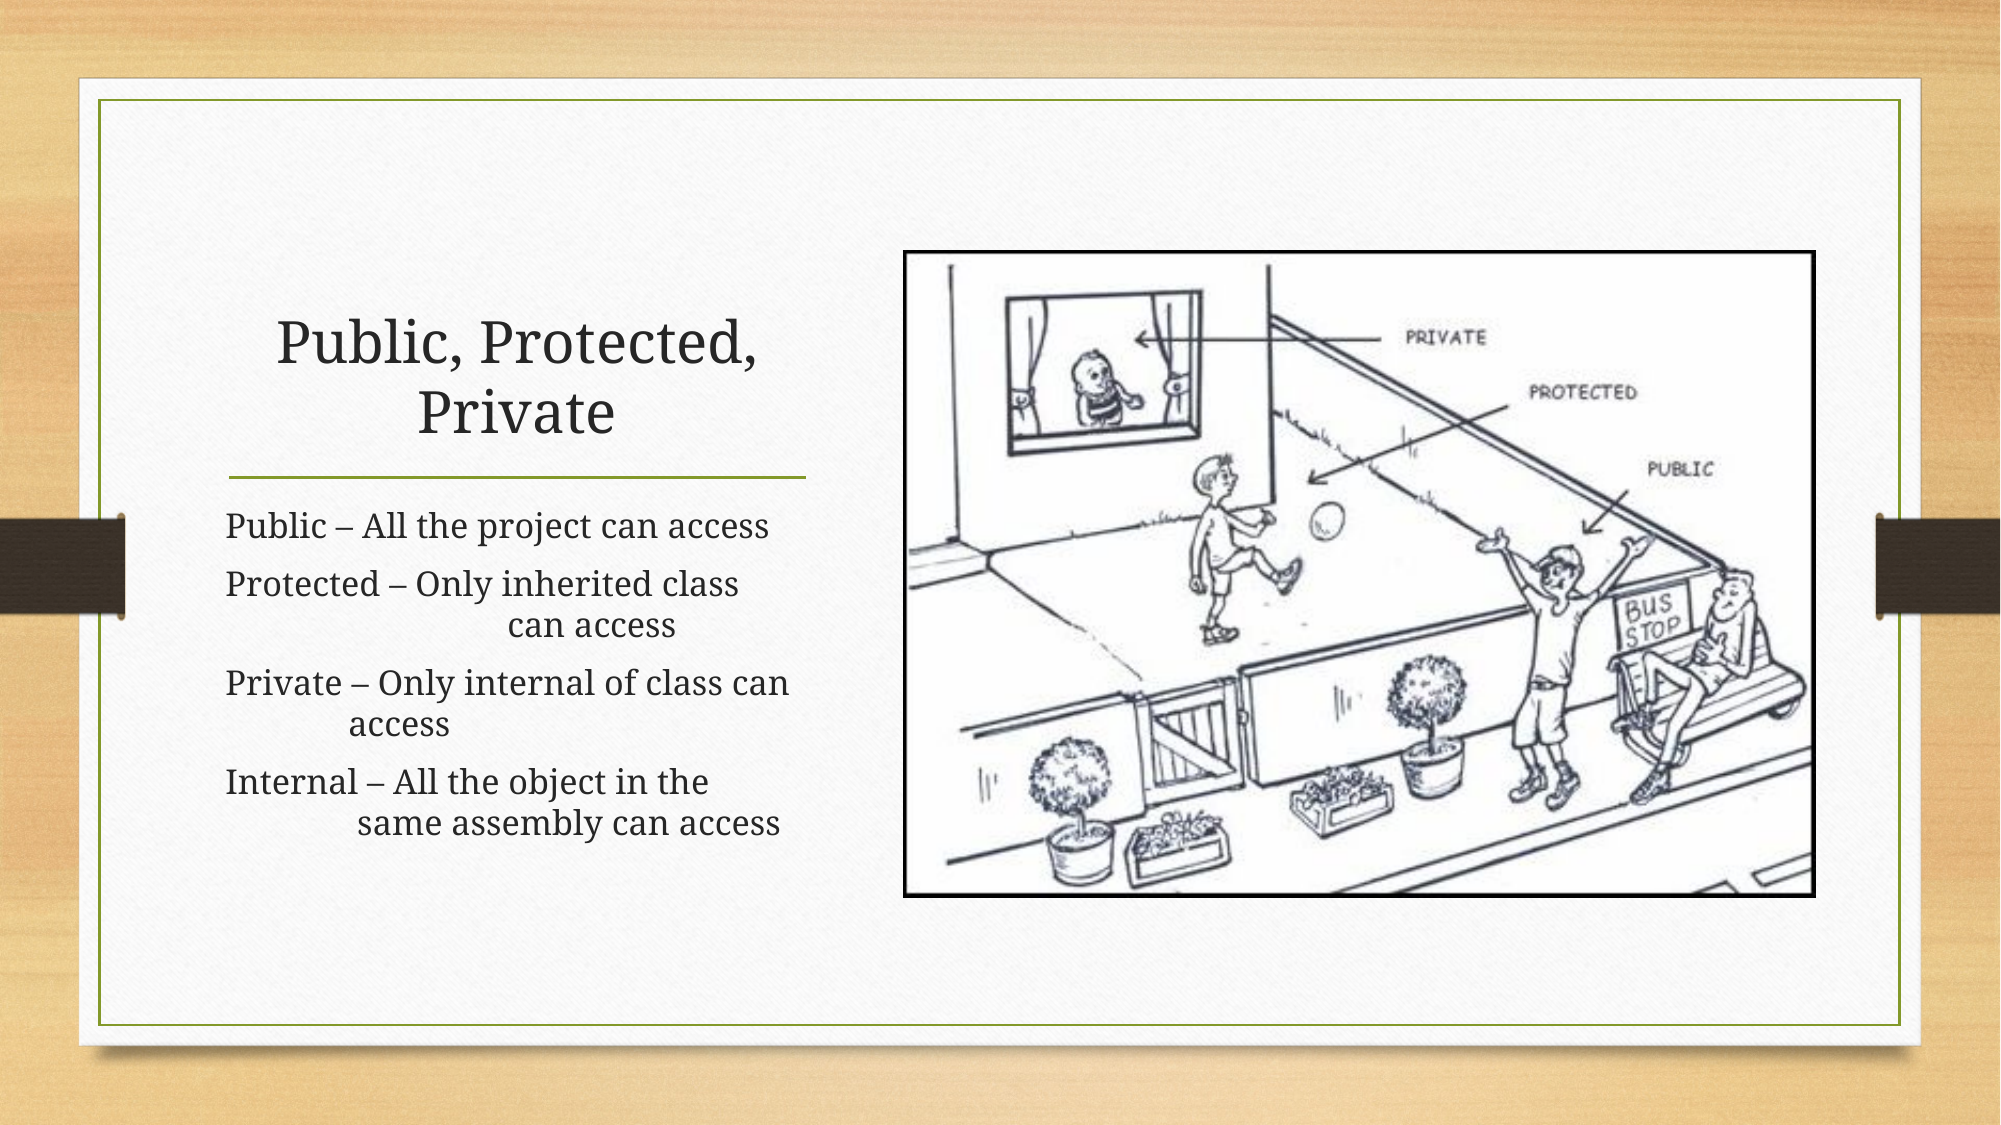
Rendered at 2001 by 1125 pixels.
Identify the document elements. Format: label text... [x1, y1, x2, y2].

picture [0, 0, 2001, 1125]
title Public, Protected, Private [212, 227, 823, 453]
list Public – All the project can access Protected – Only inherited class can access Private – Only internal of class can access Internal – All the object in the same assembly can access [210, 497, 821, 898]
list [903, 250, 1816, 898]
